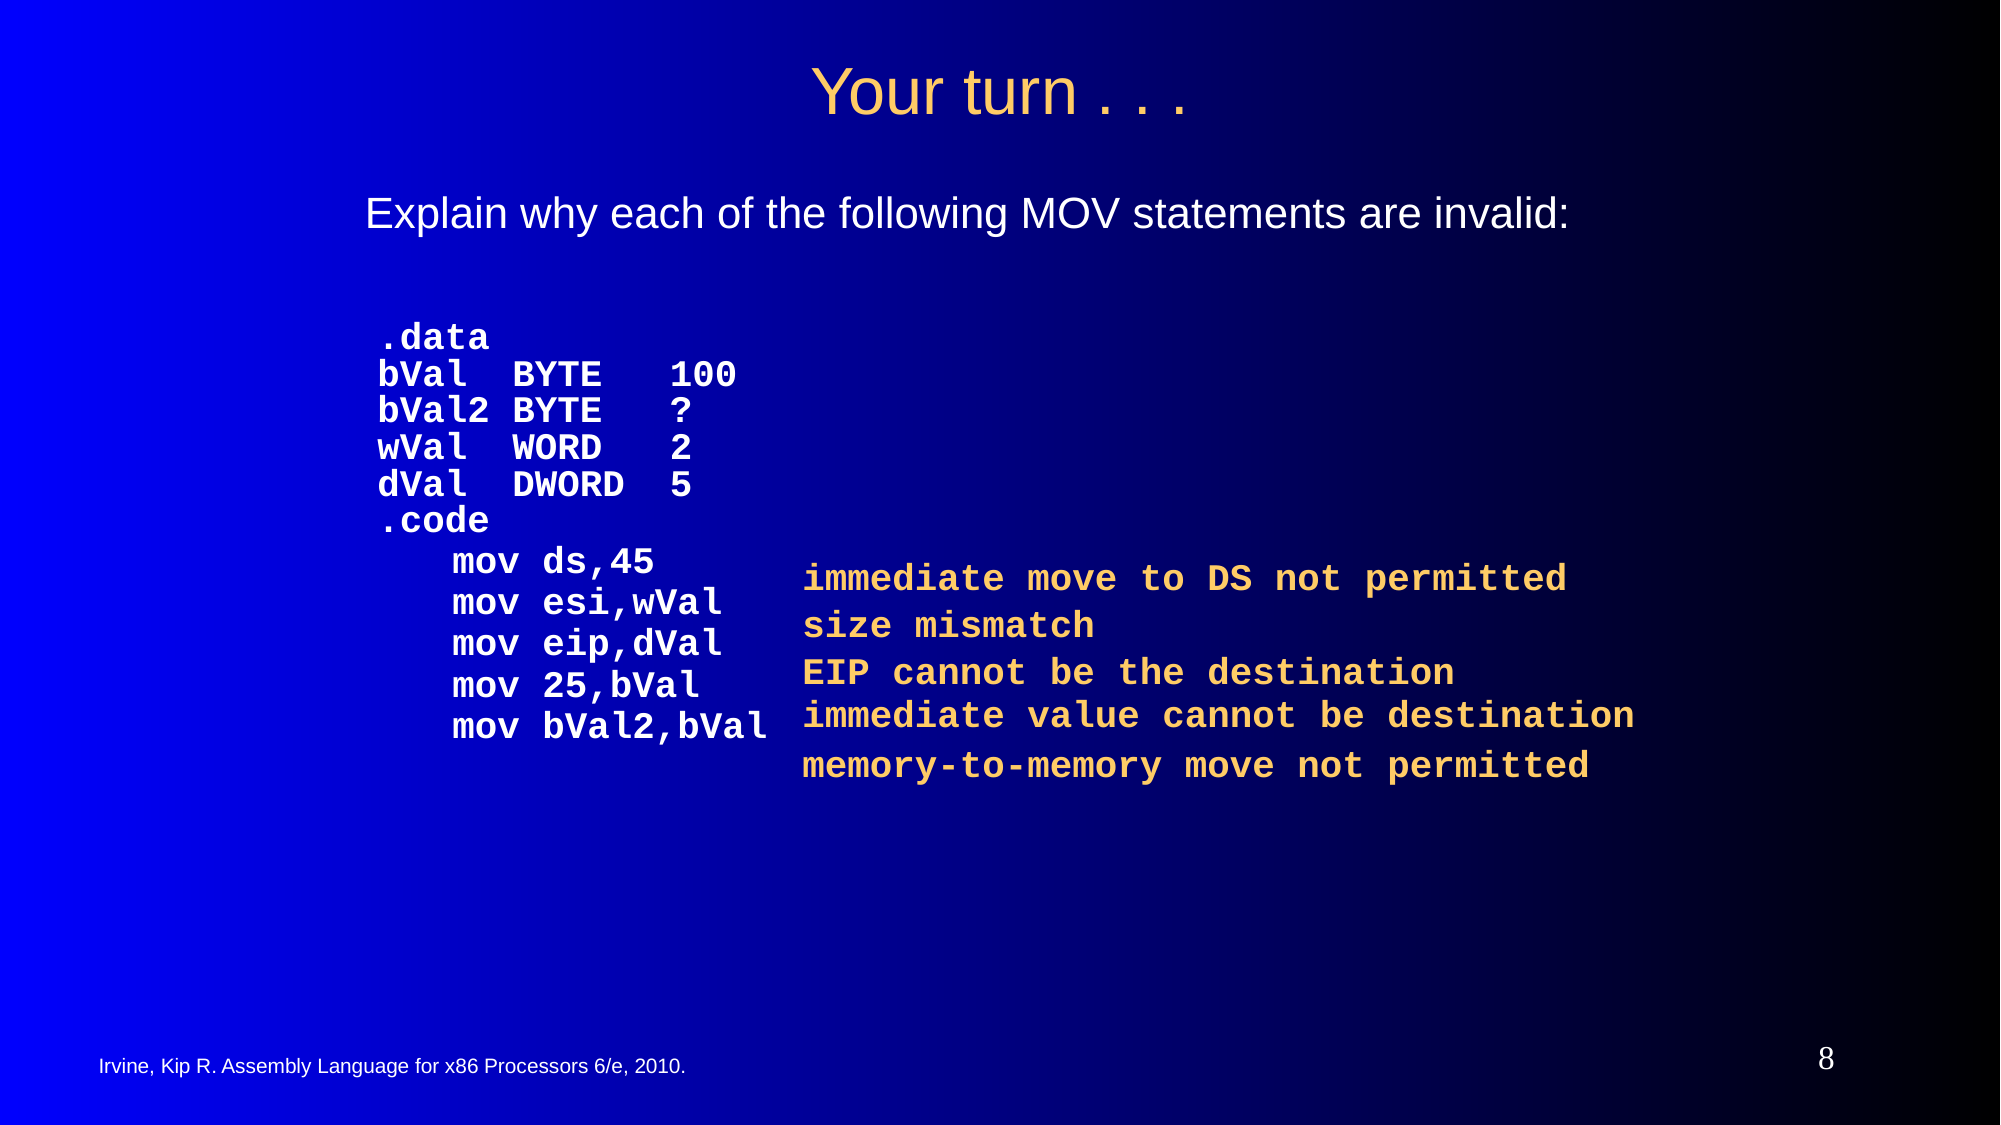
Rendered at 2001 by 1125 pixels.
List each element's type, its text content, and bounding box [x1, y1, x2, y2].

text_box memory-to-memory move not permitted [787, 737, 1688, 813]
text_box immediate value cannot be destination [787, 687, 1688, 737]
text_box Explain why each of the following MOV statements are invalid: [349, 162, 1613, 260]
text_box size mismatch [787, 596, 1688, 643]
footer Irvine, Kip R. Assembly Language for x86 Processors 6/e, 2010. [83, 1039, 1034, 1091]
text_box .data bVal BYTE 100 bVal2 BYTE ? wVal WORD 2 dVal DWORD 5 .code mov ds,45 mov esi,wVal mov eip,dVal mov 25,bVal mov bVal2,bVal [362, 312, 1688, 825]
slide_number 8 [1633, 1024, 1851, 1088]
title Your turn . . . [149, 37, 1851, 138]
text_box EIP cannot be the destination [787, 643, 1688, 687]
text_box immediate move to DS not permitted [787, 549, 1688, 596]
